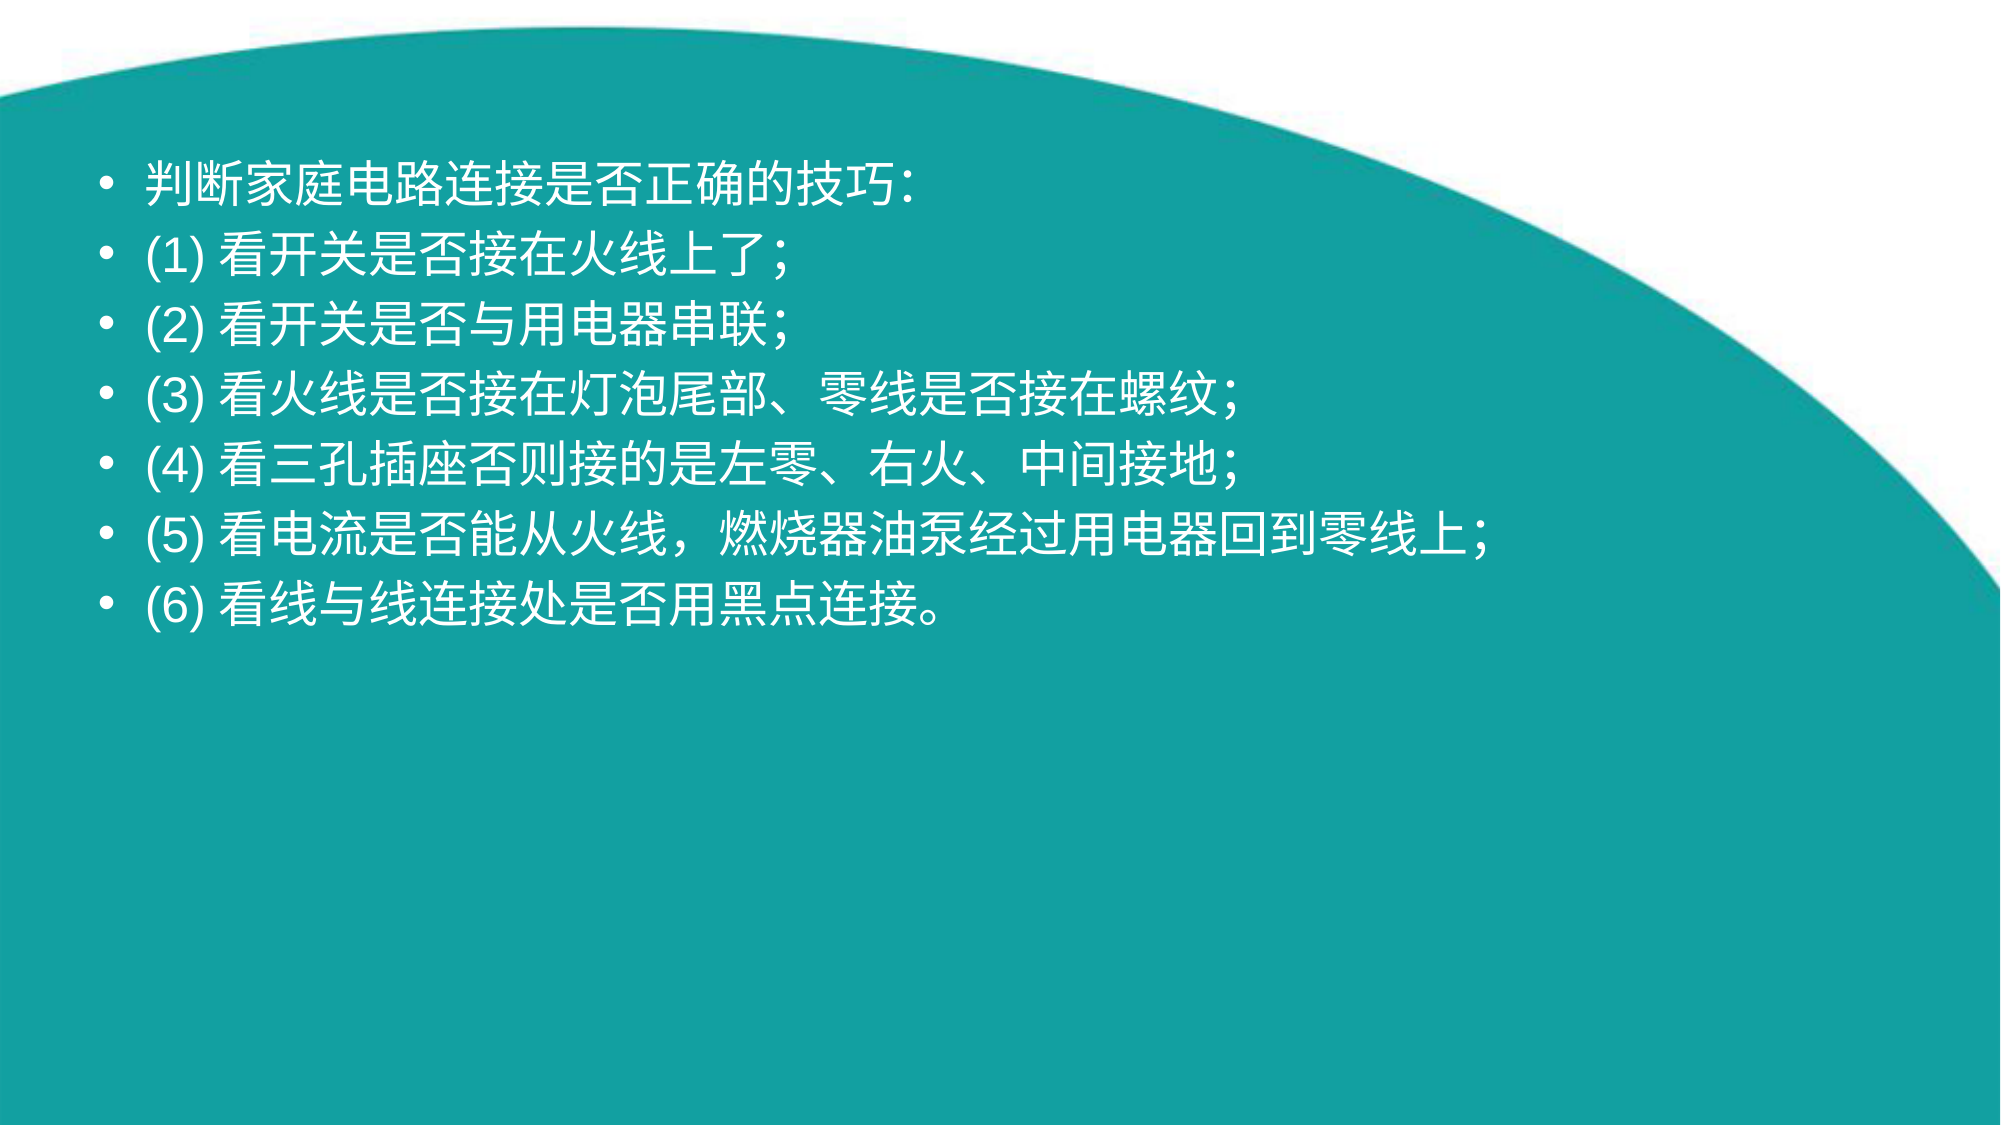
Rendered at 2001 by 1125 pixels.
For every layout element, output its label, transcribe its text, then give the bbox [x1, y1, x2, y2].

picture [0, 0, 2001, 1125]
list 判断家庭电路连接是否正确的技巧： (1)看开关是否接在火线上了； (2)看开关是否与用电器串联； (3)看火线是否接在灯泡尾部、零线是否接在螺纹； (4)看三孔插座否则接的是左零、右火、中间接地； (5)看电流是否能从火线，燃烧器油泵经过用电器回到零线上； (6)看线与线连接处是否用黑点连接。 [82, 144, 1536, 1023]
